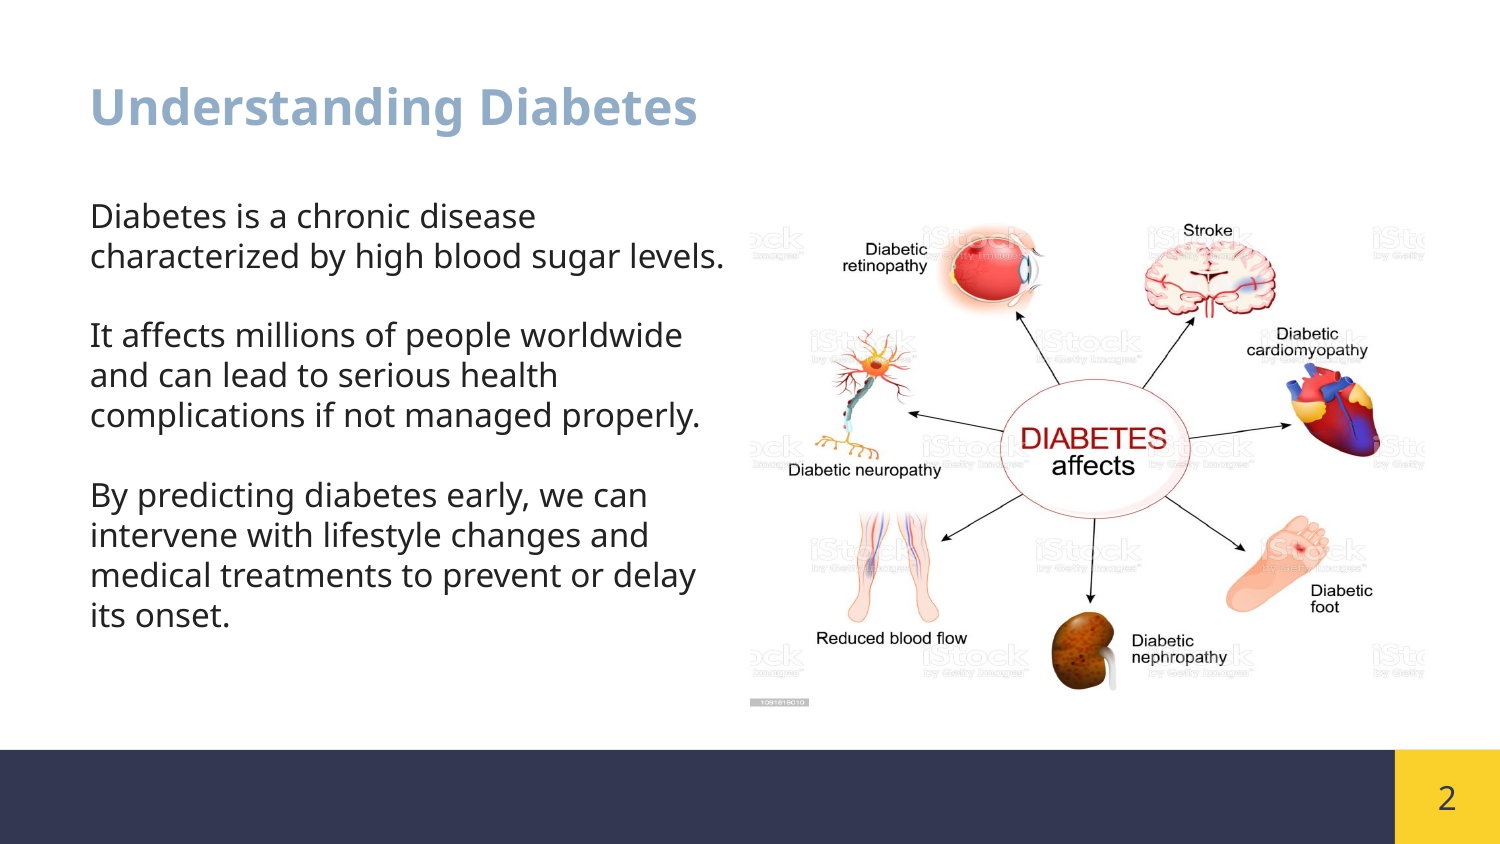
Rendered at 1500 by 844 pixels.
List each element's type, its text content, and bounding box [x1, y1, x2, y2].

picture [749, 187, 1425, 713]
text_box Understanding Diabetes [74, 37, 1425, 173]
text_box [0, 749, 1394, 844]
text_box Diabetes is a chronic disease characterized by high blood sugar levels. It affects millions of people worldwide and can lead to serious health complications if not managed properly. By predicting diabetes early, we can intervene with lifestyle changes and medical treatments to prevent or delay its onset. [74, 187, 749, 713]
text_box 2 [1394, 749, 1500, 844]
